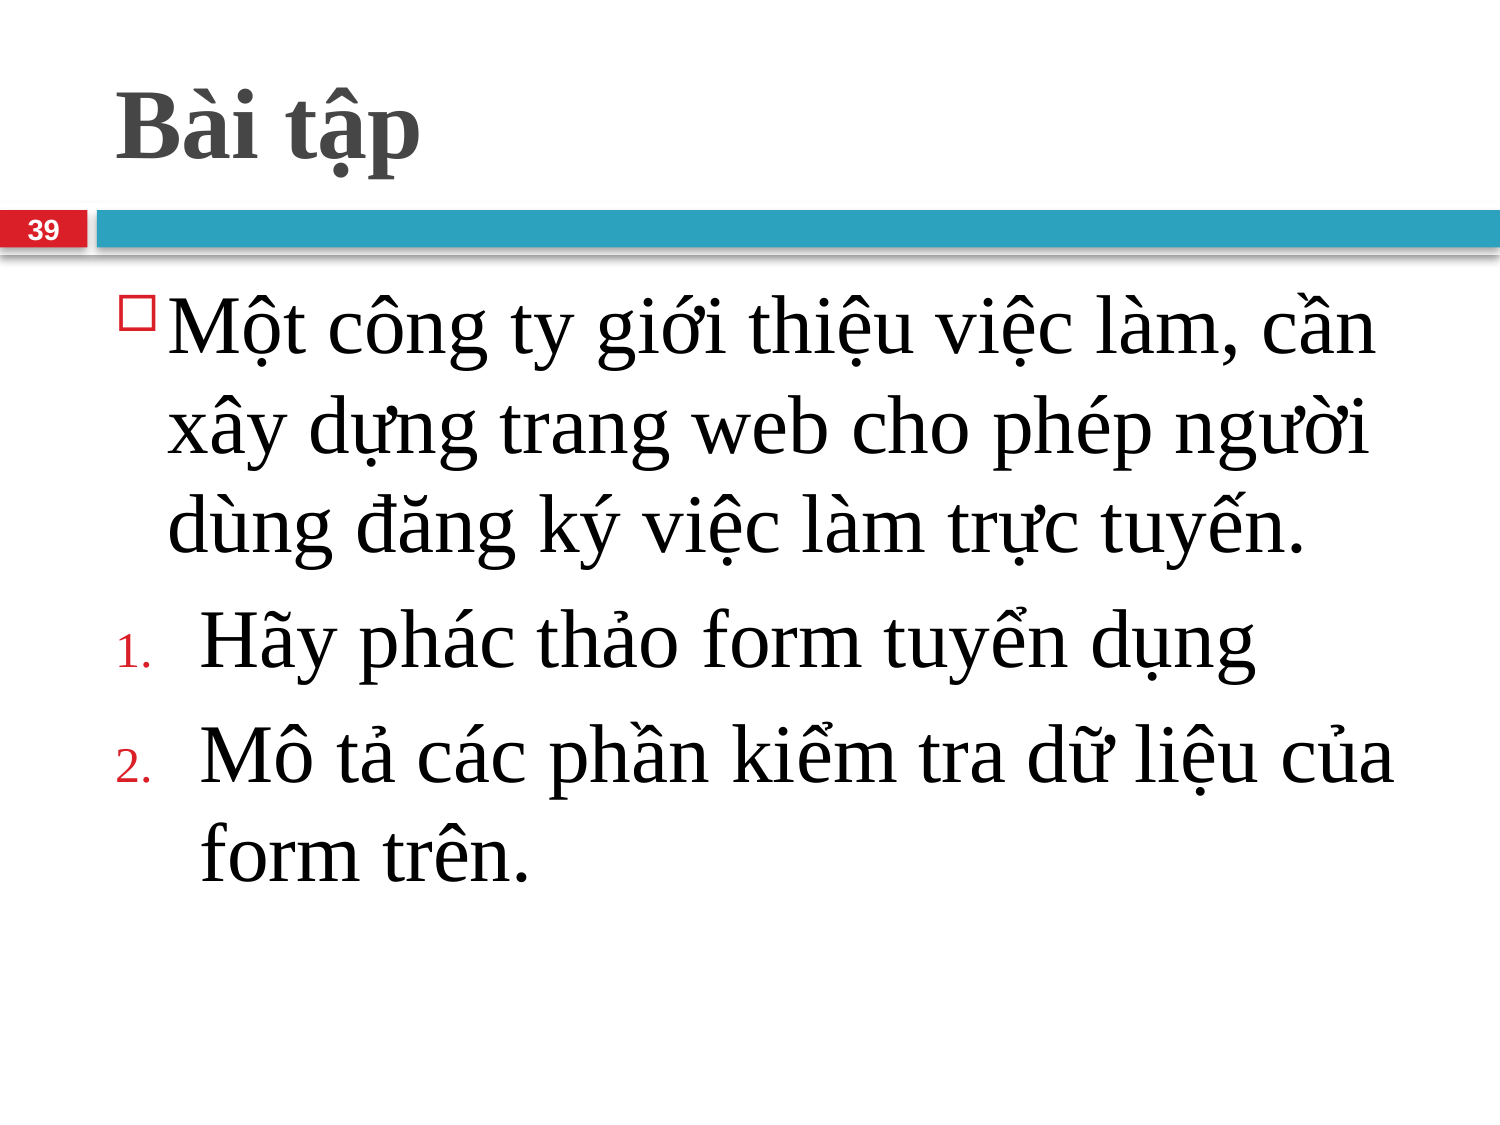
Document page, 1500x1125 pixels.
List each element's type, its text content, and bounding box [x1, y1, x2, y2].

slide_number 39 [0, 208, 88, 249]
list Một công ty giới thiệu việc làm, cần xây dựng trang web cho phép người dùng đăng ký việc làm trực tuyến. Hãy phác thảo form tuyển dụng Mô tả các phần kiểm tra dữ liệu của form trên. [100, 262, 1438, 1000]
title Bài tập [100, 37, 1438, 200]
